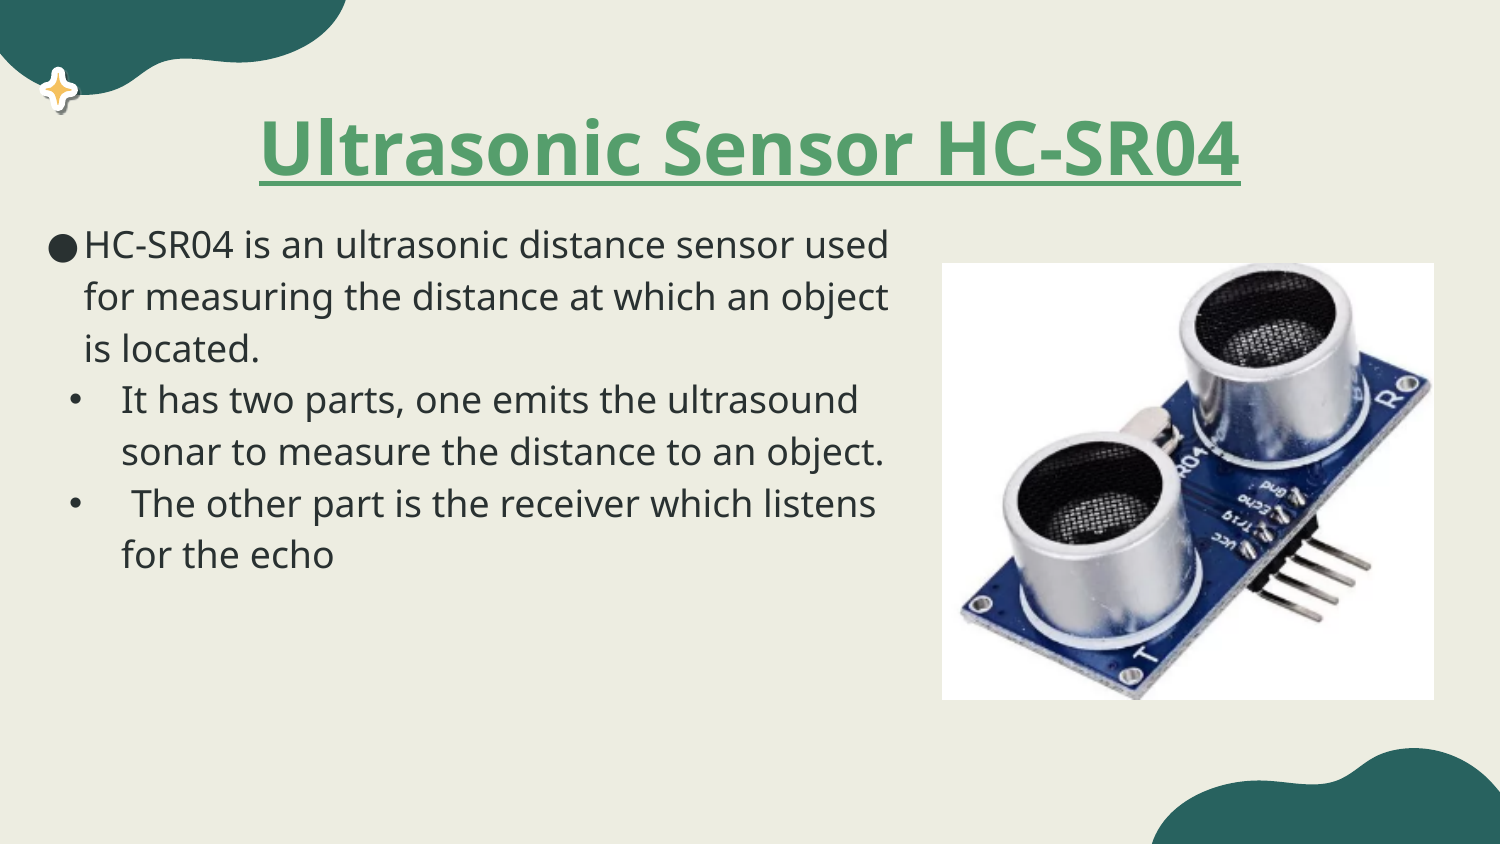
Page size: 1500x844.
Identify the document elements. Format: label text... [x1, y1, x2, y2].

title Ultrasonic Sensor HC-SR04 [118, 85, 1382, 180]
list HC-SR04 is an ultrasonic distance sensor used for measuring the distance at which an object is located. It has two parts, one emits the ultrasound sonar to measure the distance to an object. The other part is the receiver which listens for the echo [31, 199, 919, 760]
picture [942, 263, 1435, 701]
